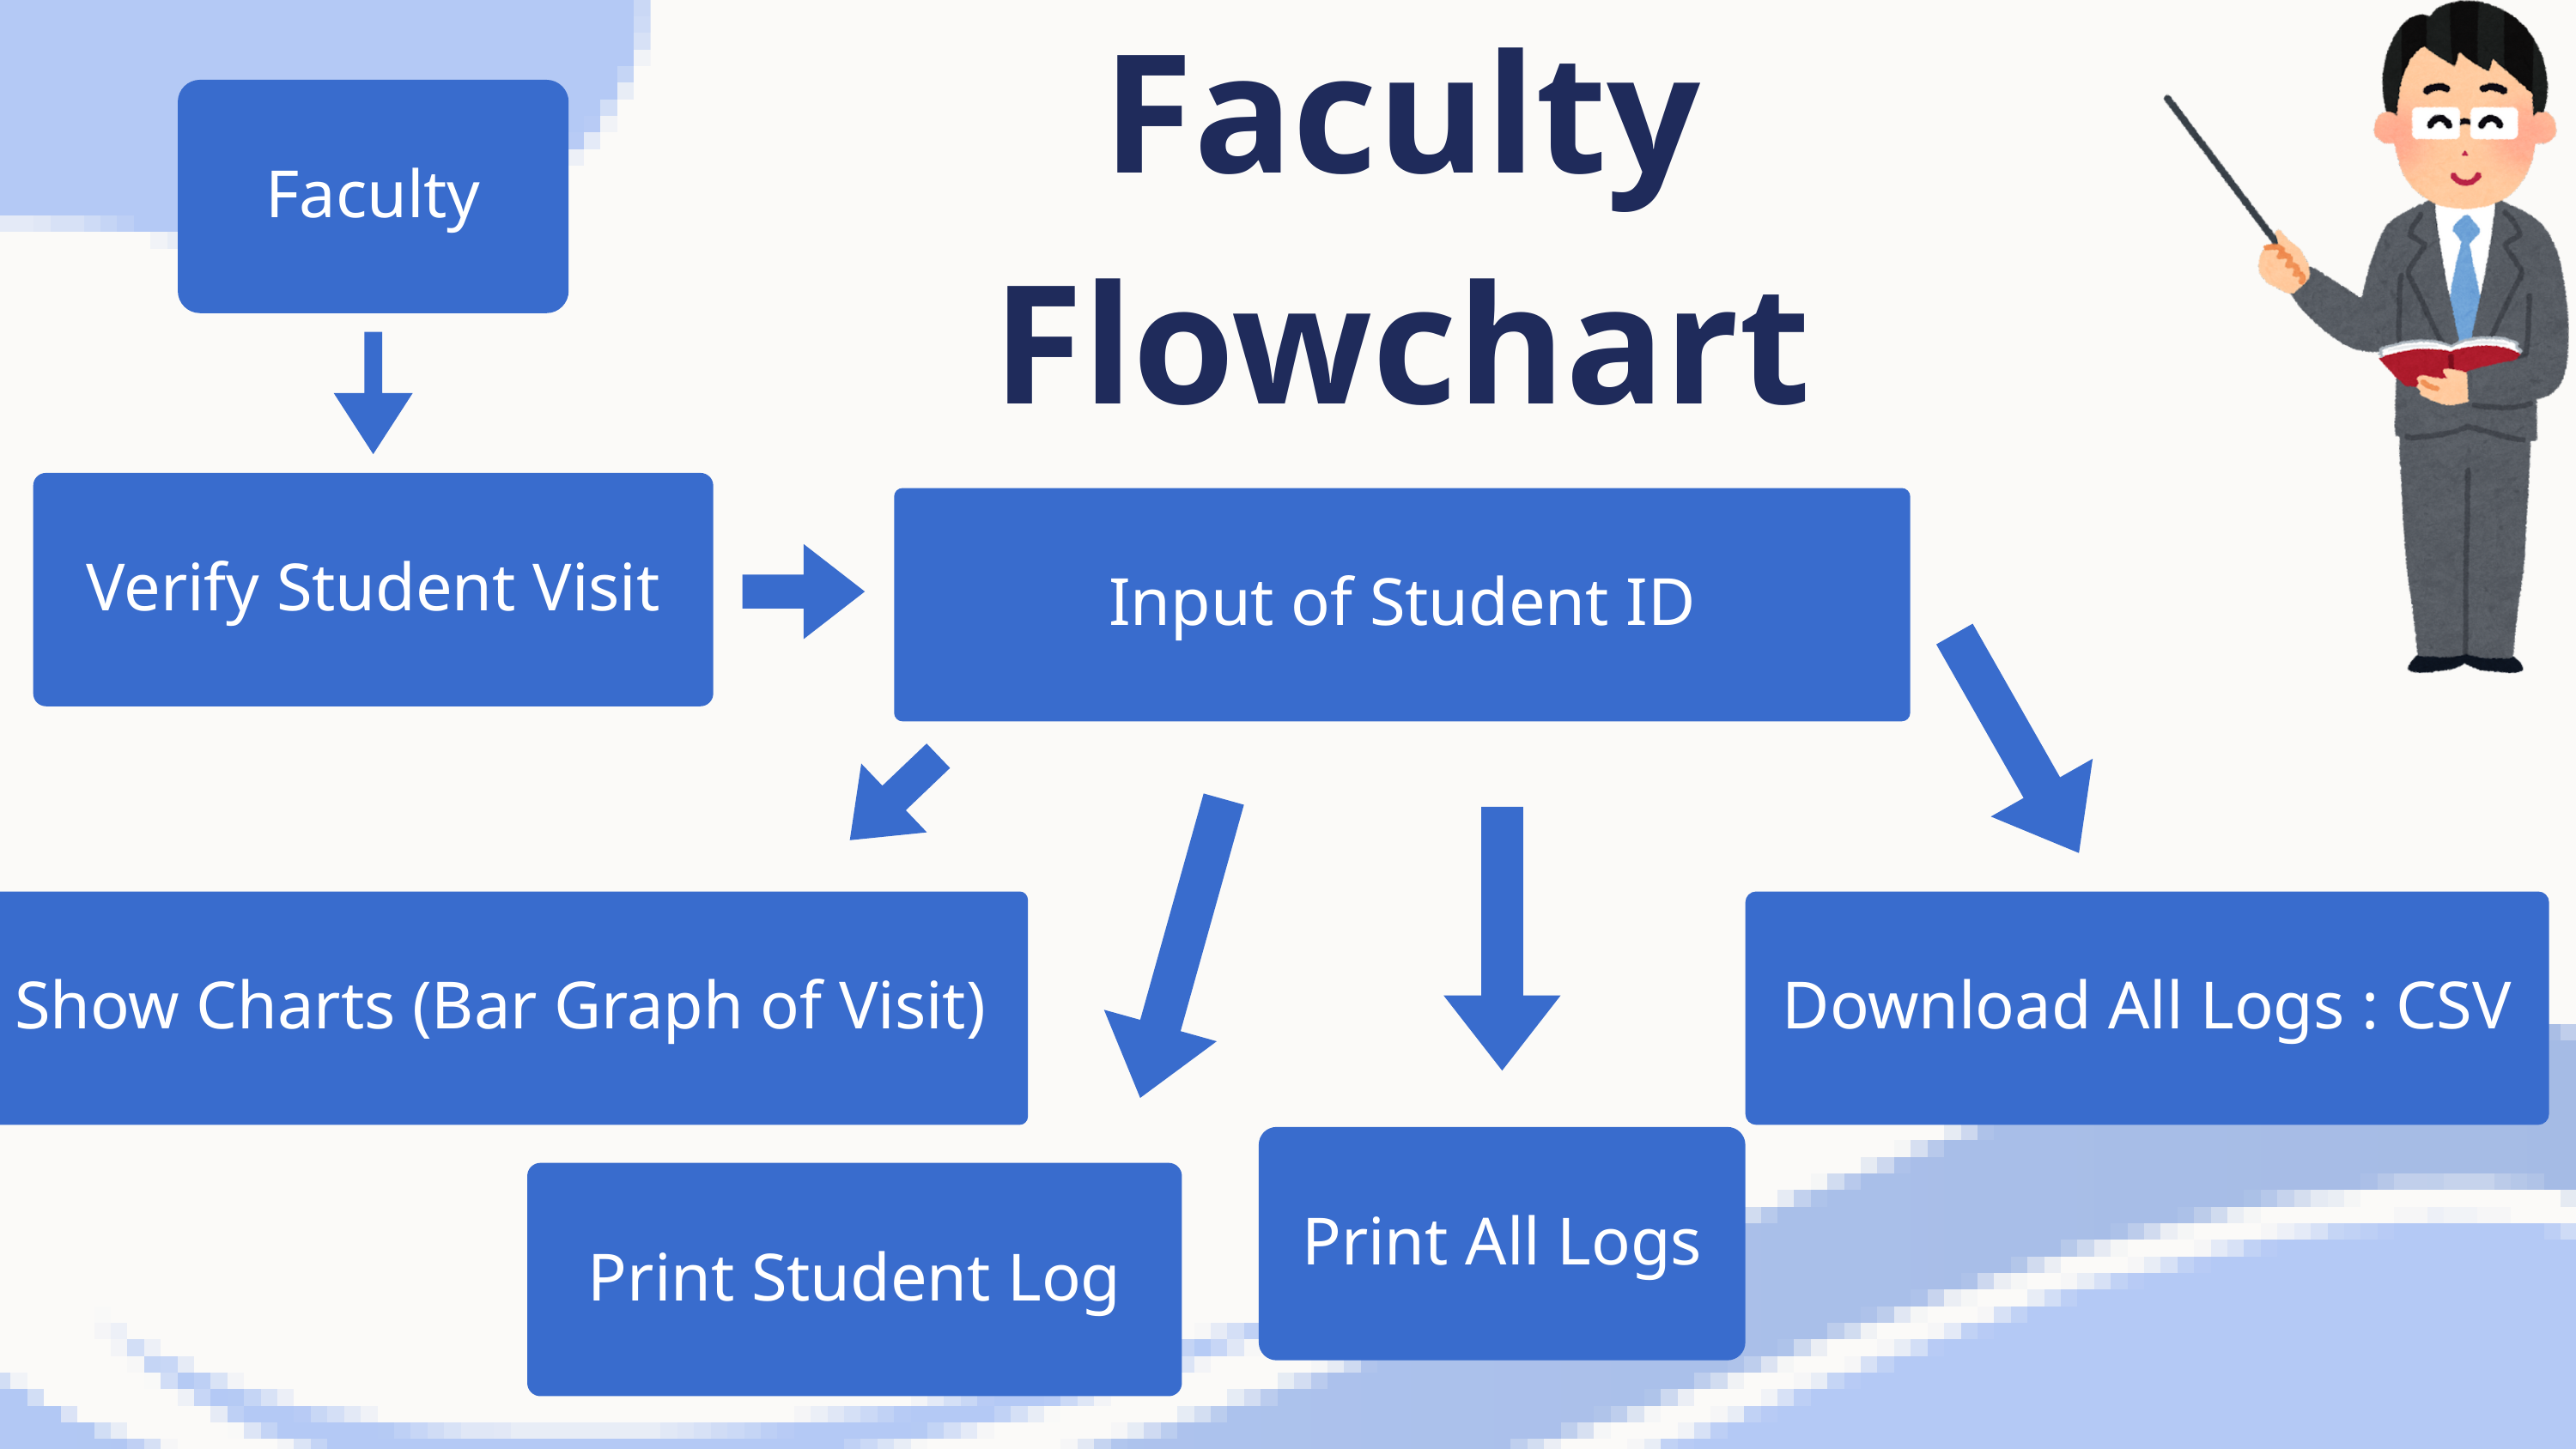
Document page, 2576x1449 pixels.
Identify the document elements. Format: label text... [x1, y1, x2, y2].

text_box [33, 472, 714, 706]
text_box Faculty Flowchart [683, 0, 2121, 437]
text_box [1026, 889, 1338, 1008]
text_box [312, 353, 435, 433]
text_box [832, 749, 956, 846]
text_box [1258, 1126, 1746, 1361]
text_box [893, 488, 1911, 722]
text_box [1890, 684, 2143, 803]
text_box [526, 1162, 1182, 1397]
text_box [177, 79, 569, 313]
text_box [1745, 891, 2549, 1125]
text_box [1370, 880, 1635, 997]
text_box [742, 543, 866, 640]
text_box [0, 891, 1029, 1125]
text_box [0, 0, 651, 498]
text_box [0, 1008, 2576, 1449]
text_box [2163, 0, 2569, 674]
